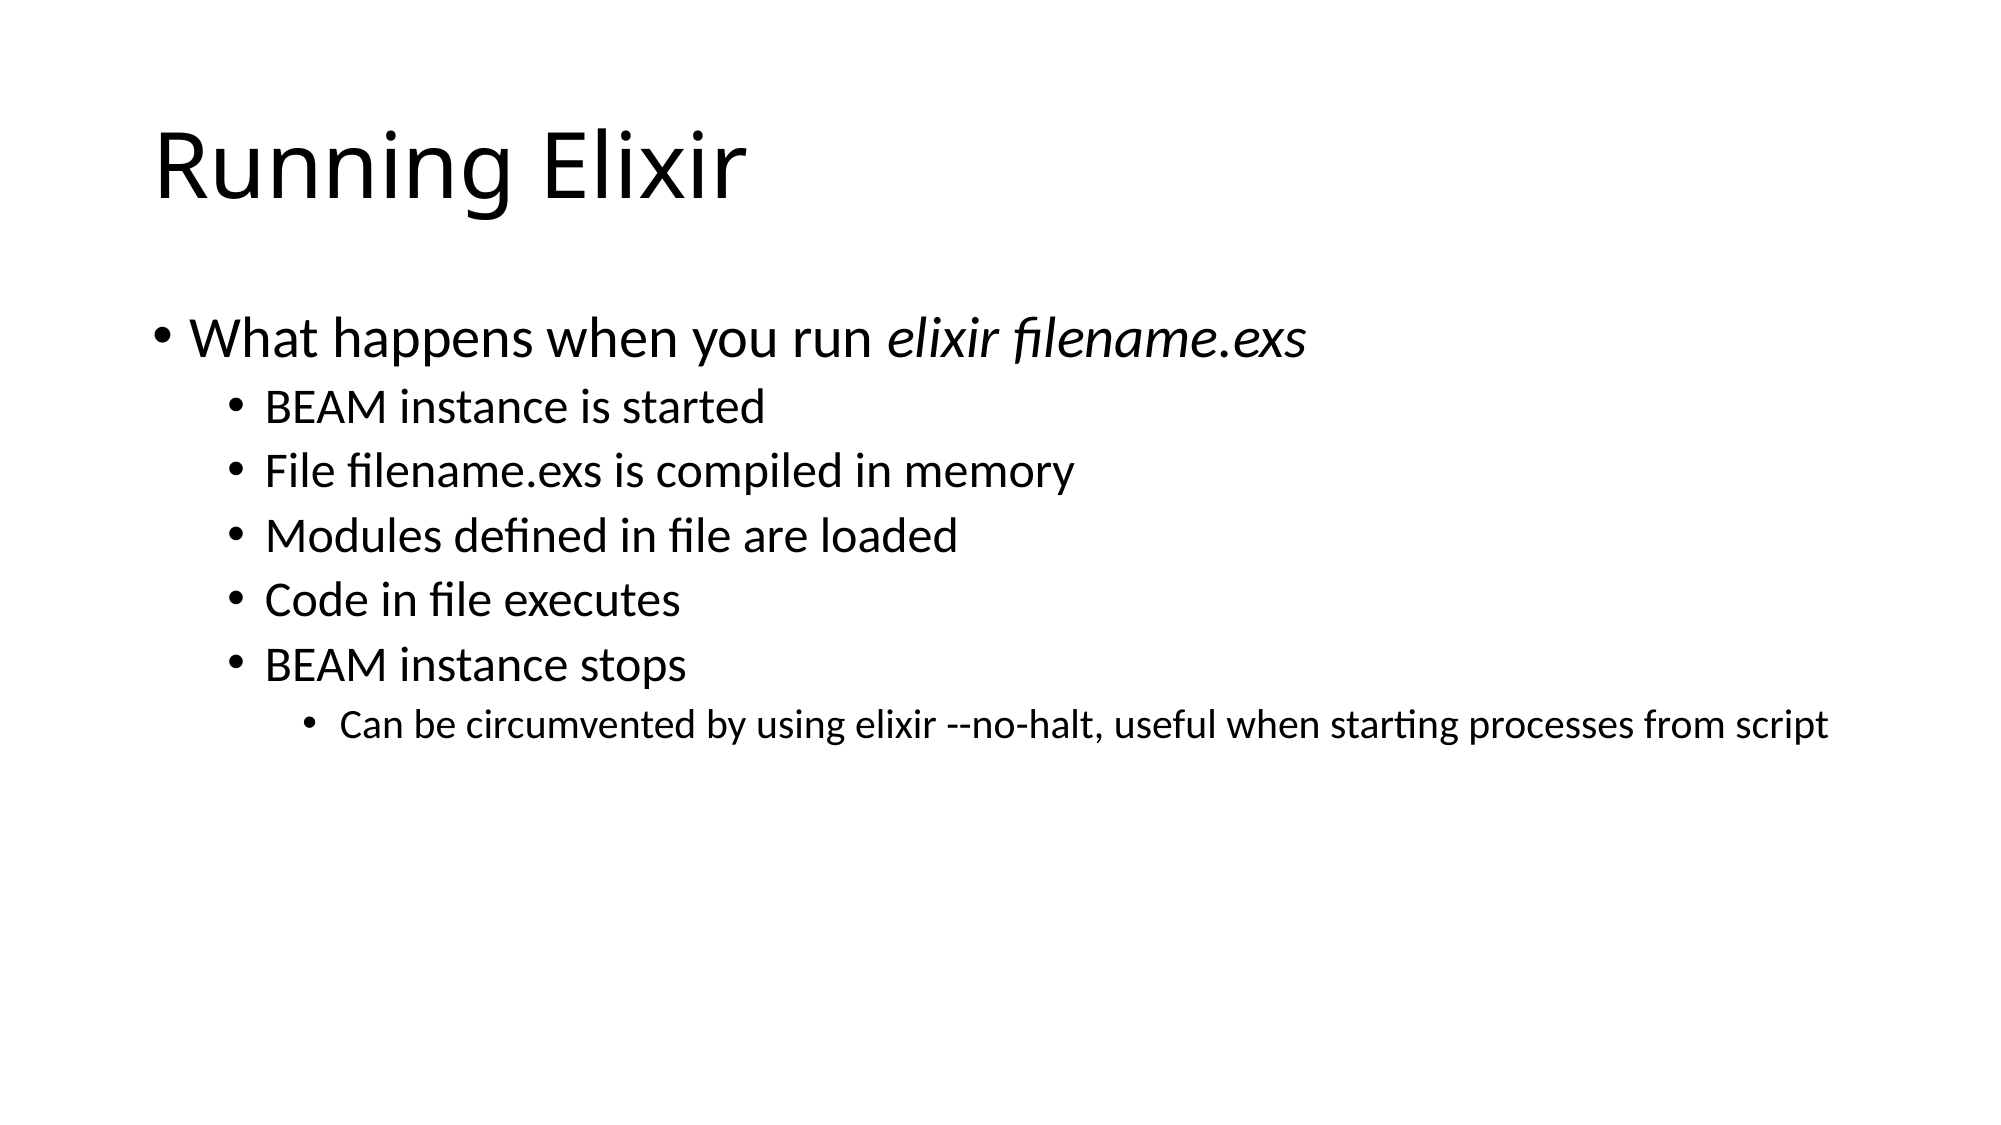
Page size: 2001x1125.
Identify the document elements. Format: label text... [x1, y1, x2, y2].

title Running Elixir [137, 59, 1863, 278]
list What happens when you run elixir filename.exs BEAM instance is started File filename.exs is compiled in memory Modules defined in file are loaded Code in file executes BEAM instance stops Can be circumvented by using elixir --no-halt, useful when starting processes from script [137, 299, 1863, 1014]
